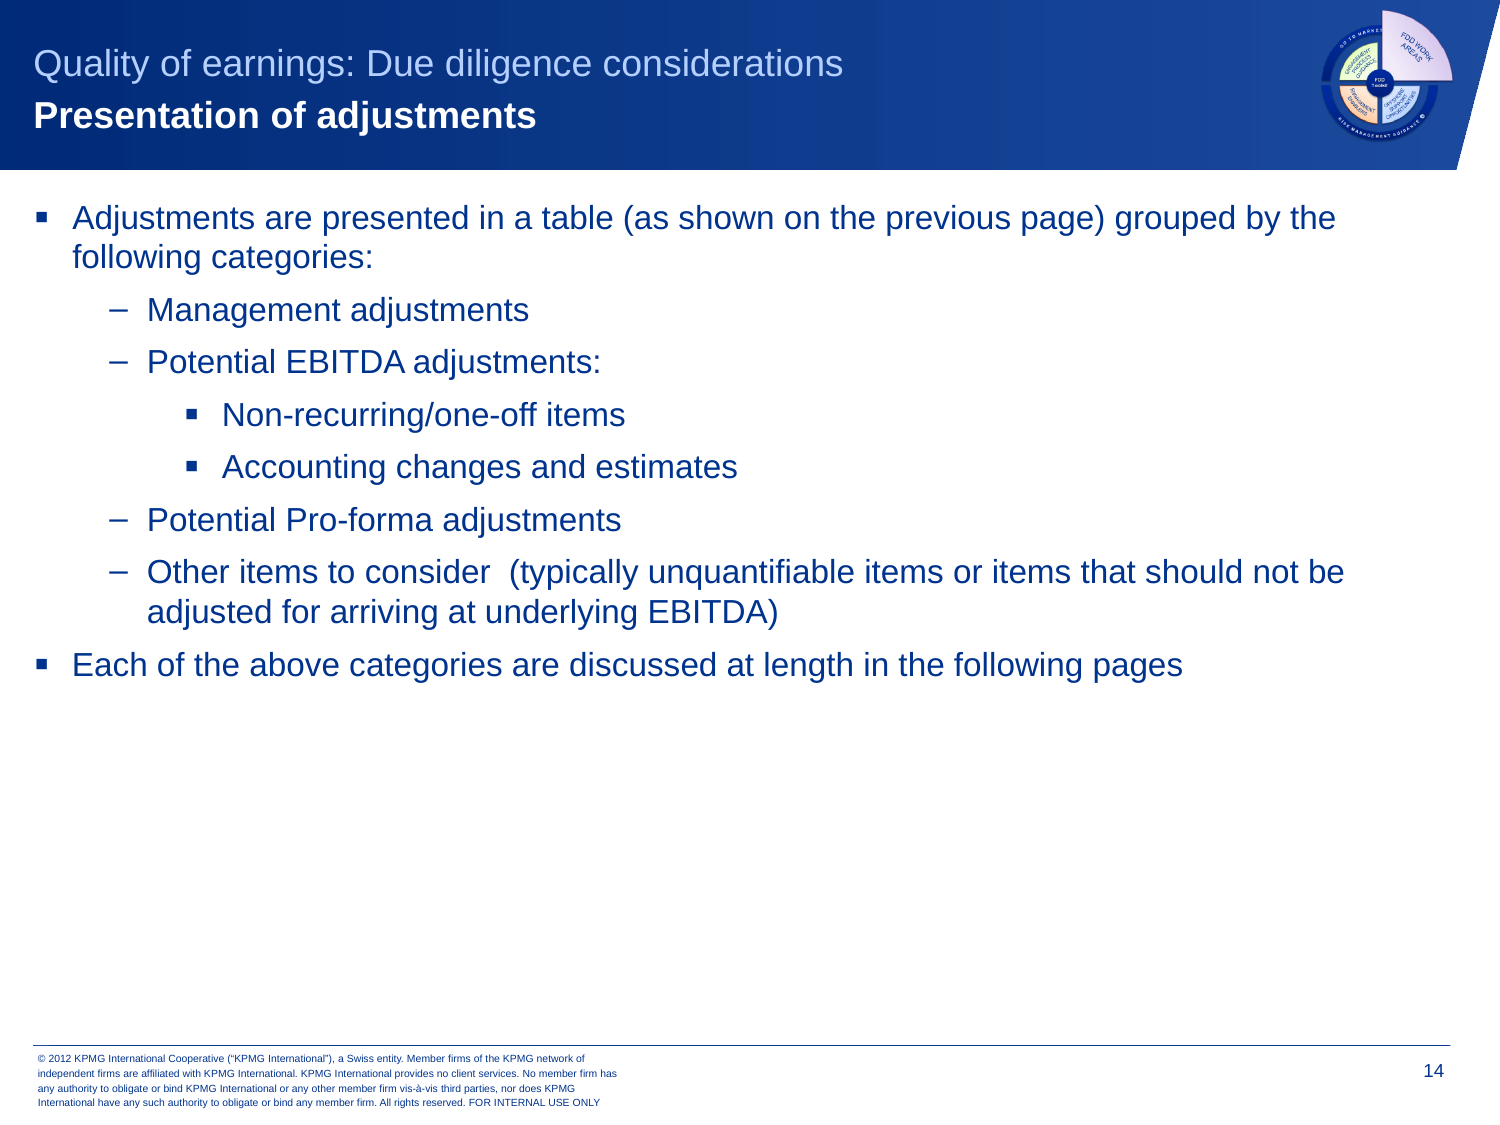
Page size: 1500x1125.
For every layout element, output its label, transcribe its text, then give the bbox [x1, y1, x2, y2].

text_box Adjustments are presented in a table (as shown on the previous page) grouped by the following categories: Management adjustments Potential EBITDA adjustments: Non-recurring/one-off items Accounting changes and estimates Potential Pro-forma adjustments Other items to consider (typically unquantifiable items or items that should not be adjusted for arriving at underlying EBITDA) Each of the above categories are discussed at length in the following pages [34, 195, 1438, 939]
picture [1319, 8, 1456, 144]
title Quality of earnings: Due diligence considerations Presentation of adjustments [33, 18, 1317, 150]
